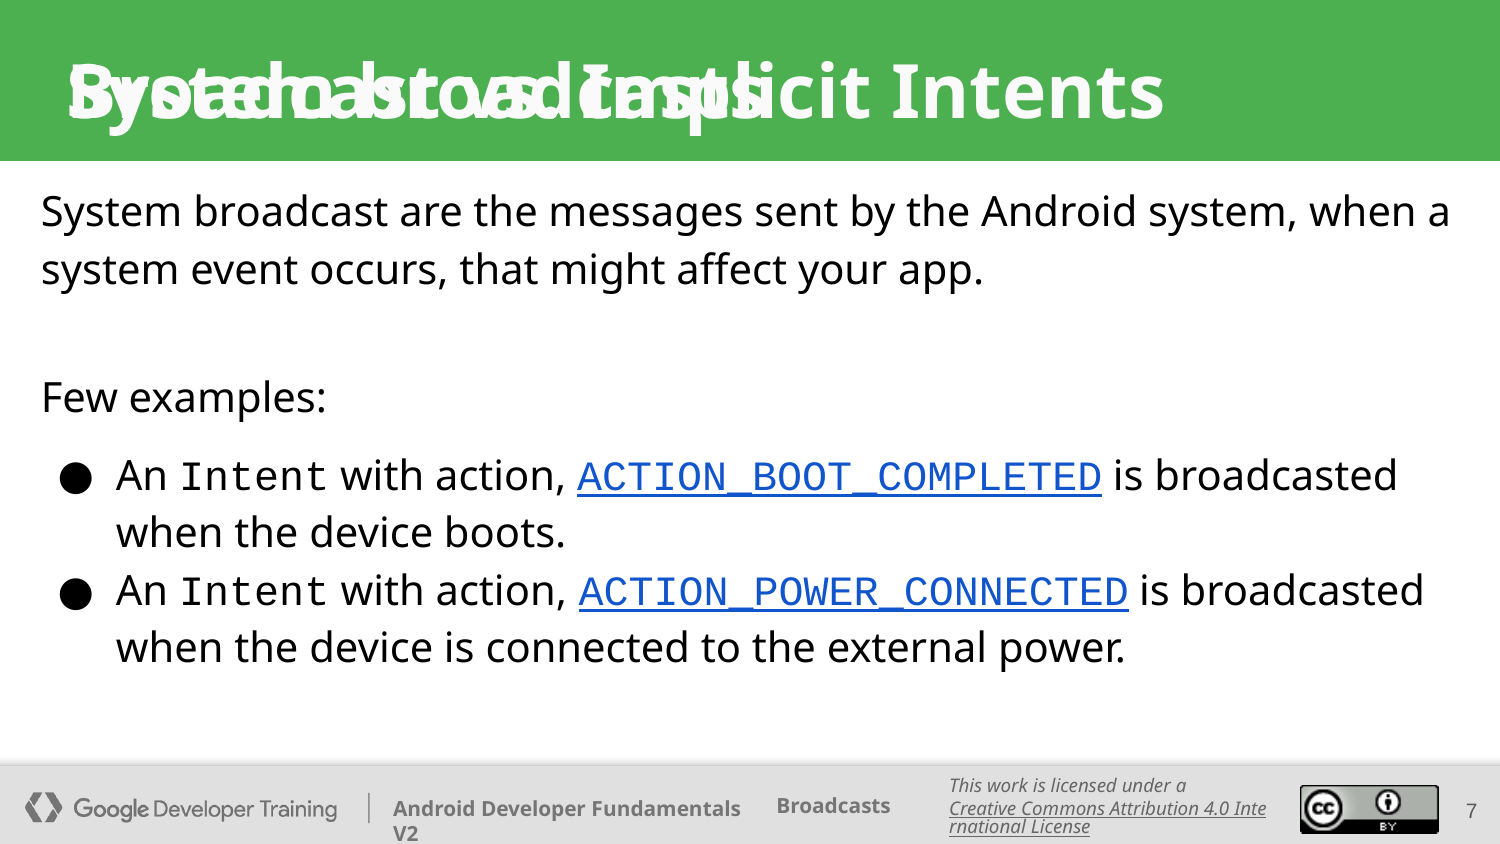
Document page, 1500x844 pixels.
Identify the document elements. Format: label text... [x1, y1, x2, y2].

slide_number ‹#› [1402, 777, 1493, 842]
picture [0, 161, 1500, 844]
title System broadcasts [51, 28, 1449, 122]
list System broadcast are the messages sent by the Android system, when a system event occurs, that might affect your app. Few examples: An Intent with action, ACTION_BOOT_COMPLETED is broadcasted when the device boots. An Intent with action, ACTION_POWER_CONNECTED is broadcasted when the device is connected to the external power. [25, 162, 1469, 756]
